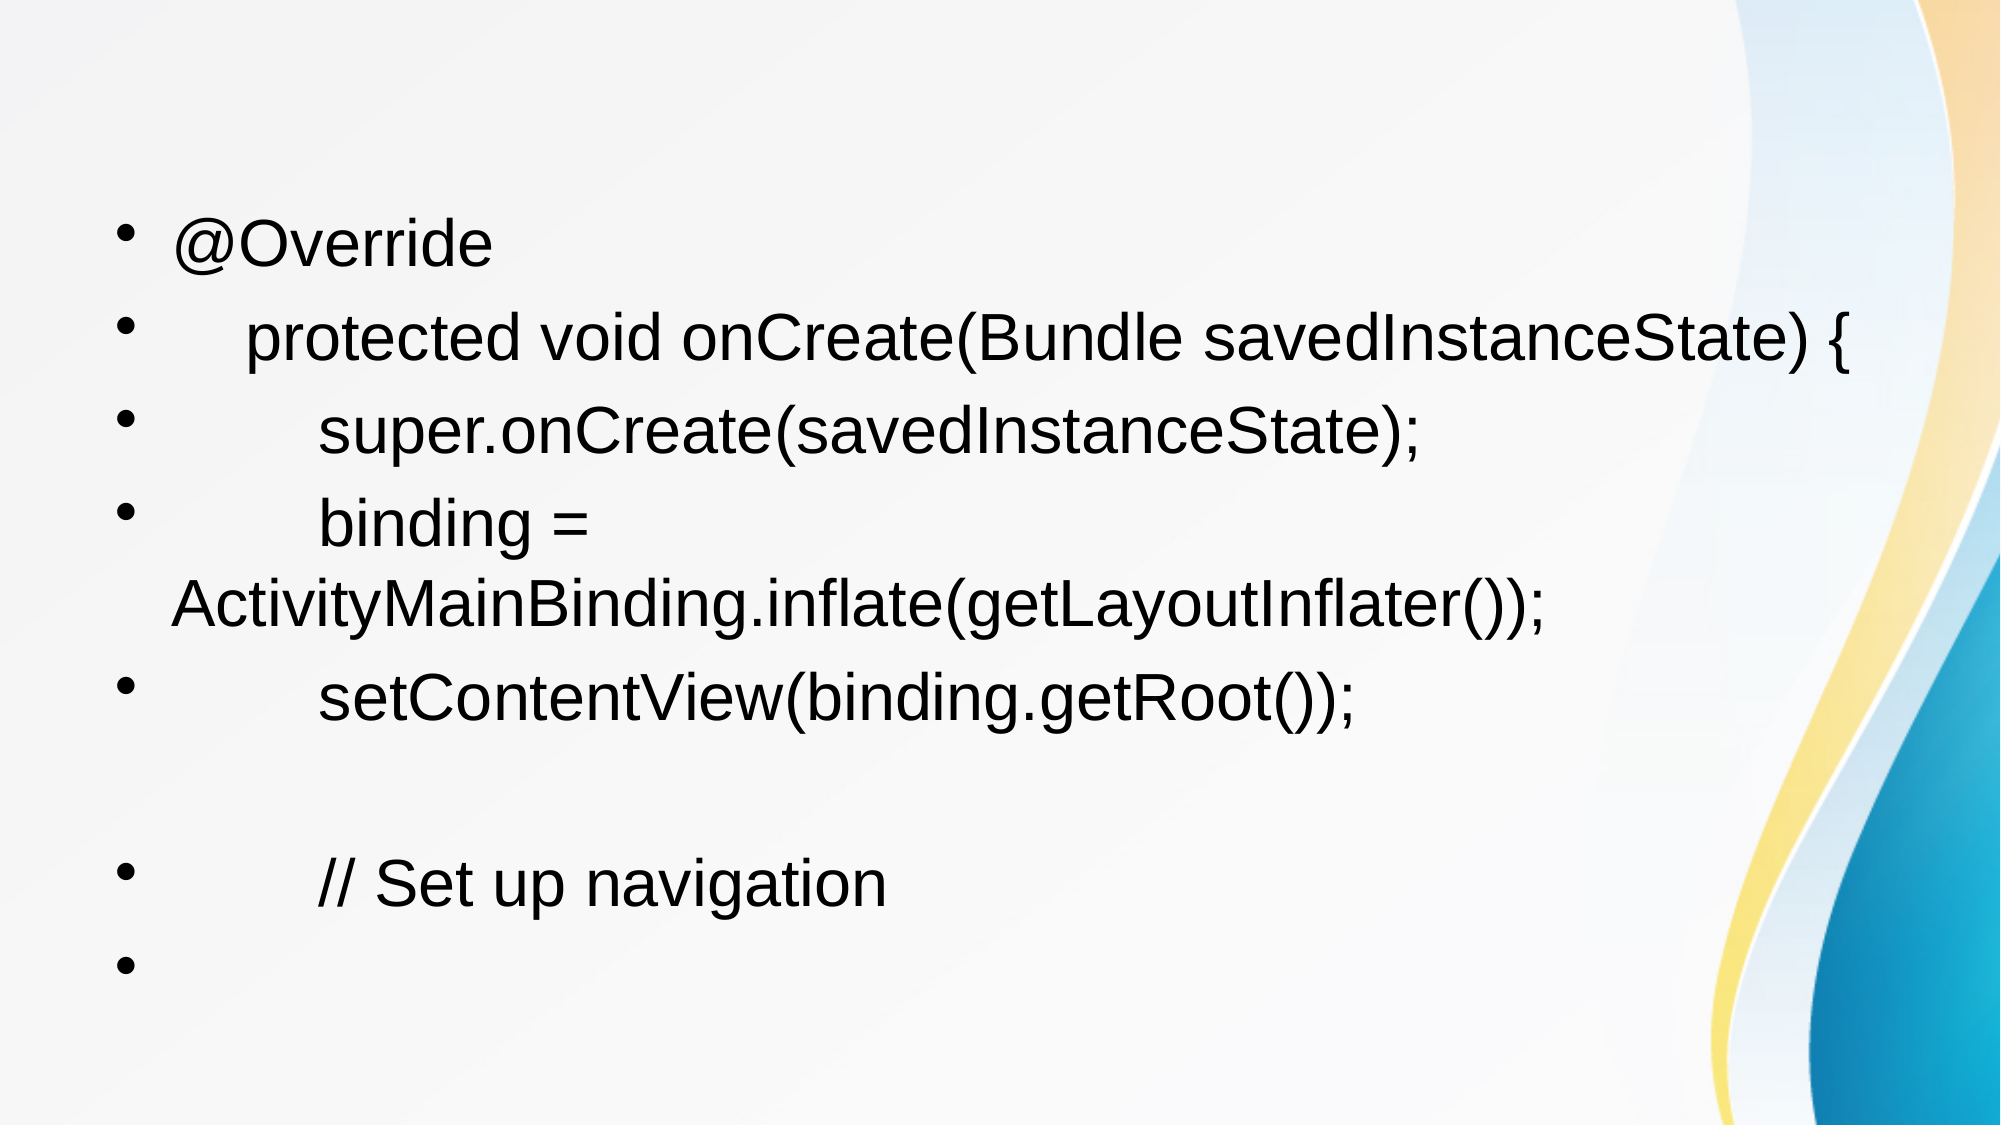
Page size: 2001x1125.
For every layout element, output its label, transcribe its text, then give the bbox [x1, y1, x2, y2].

picture [0, 0, 2001, 1125]
list @Override protected void onCreate(Bundle savedInstanceState) { super.onCreate(savedInstanceState); binding = ActivityMainBinding.inflate(getLayoutInflater()); setContentView(binding.getRoot()); // Set up navigation [99, 192, 1901, 1006]
